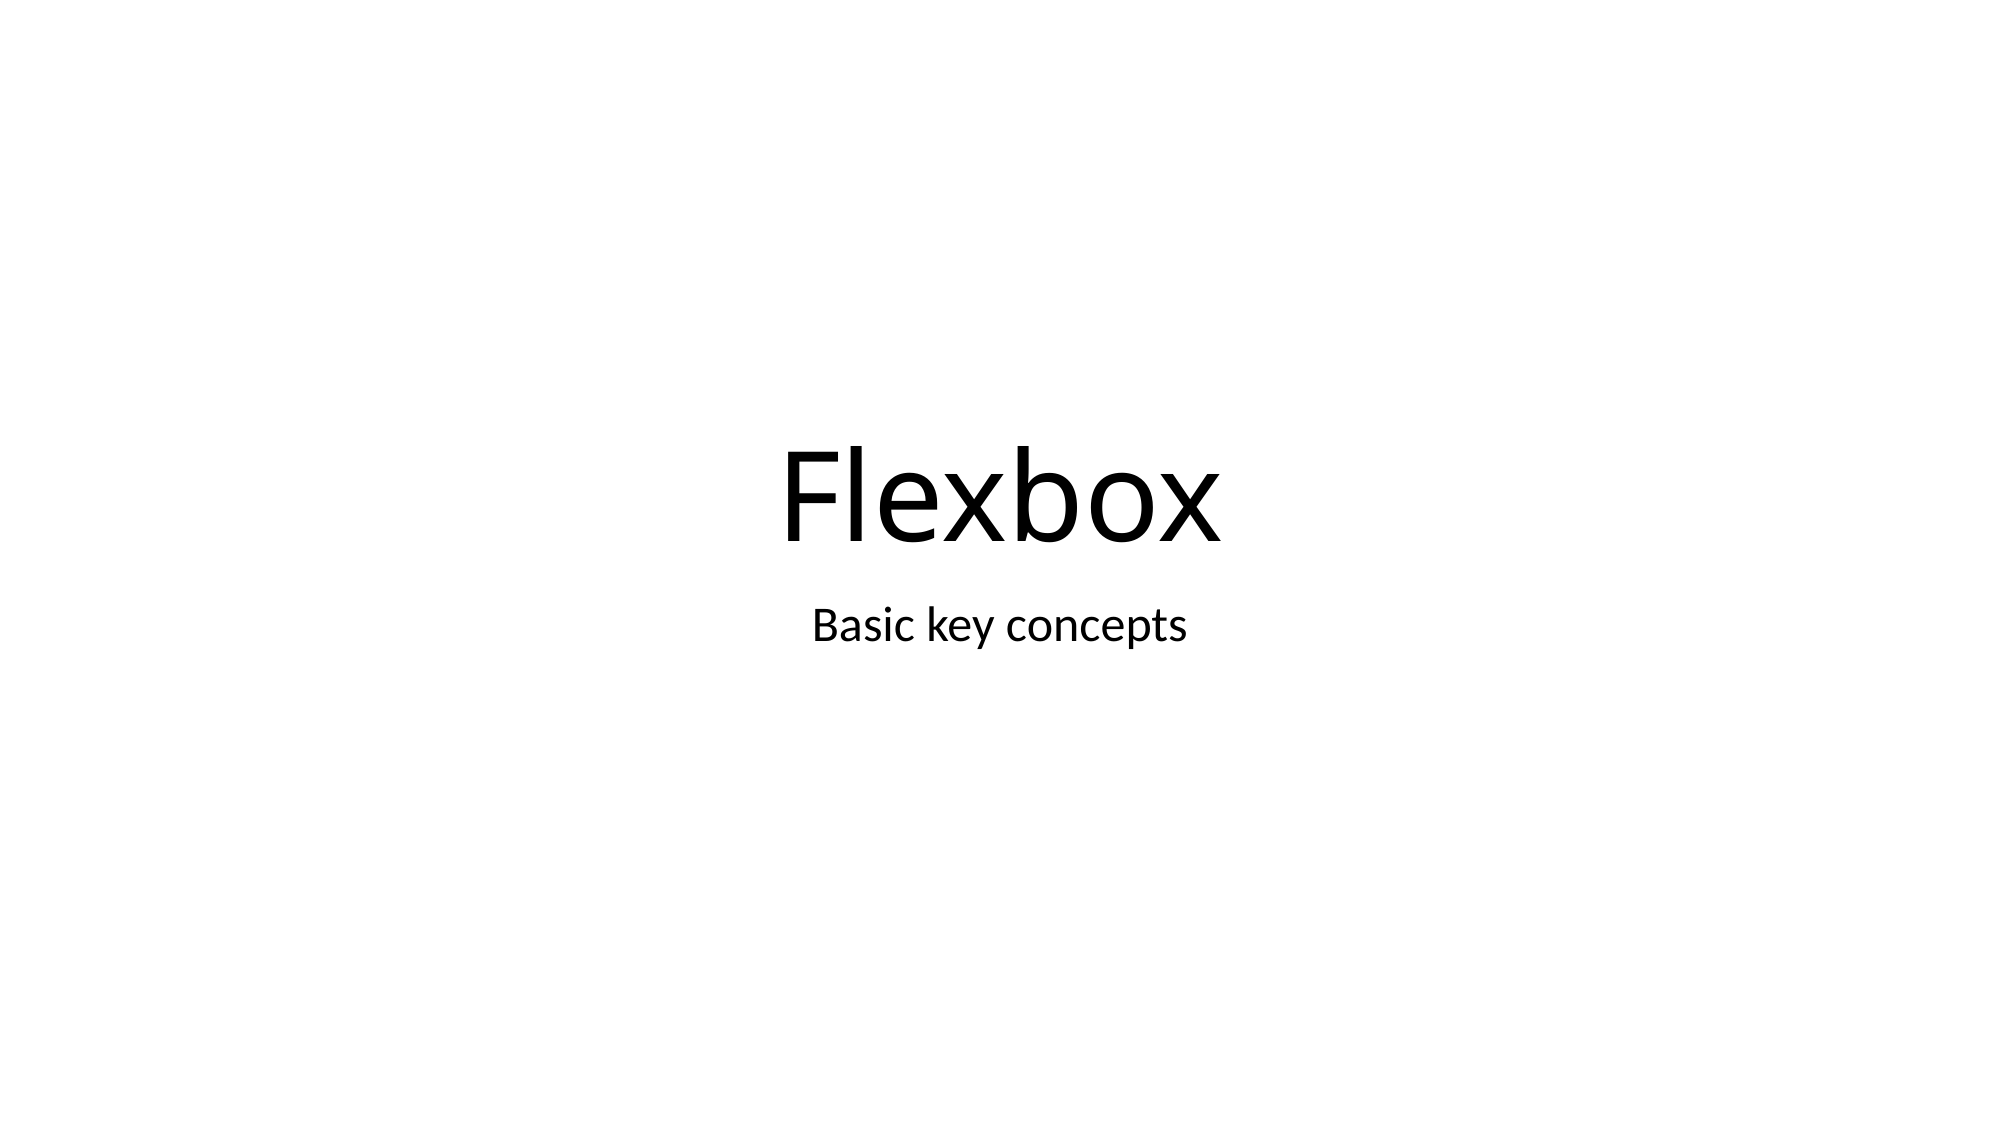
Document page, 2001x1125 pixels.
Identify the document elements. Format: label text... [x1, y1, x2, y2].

title Flexbox [249, 184, 1750, 576]
subtitle Basic key concepts [249, 590, 1750, 863]
